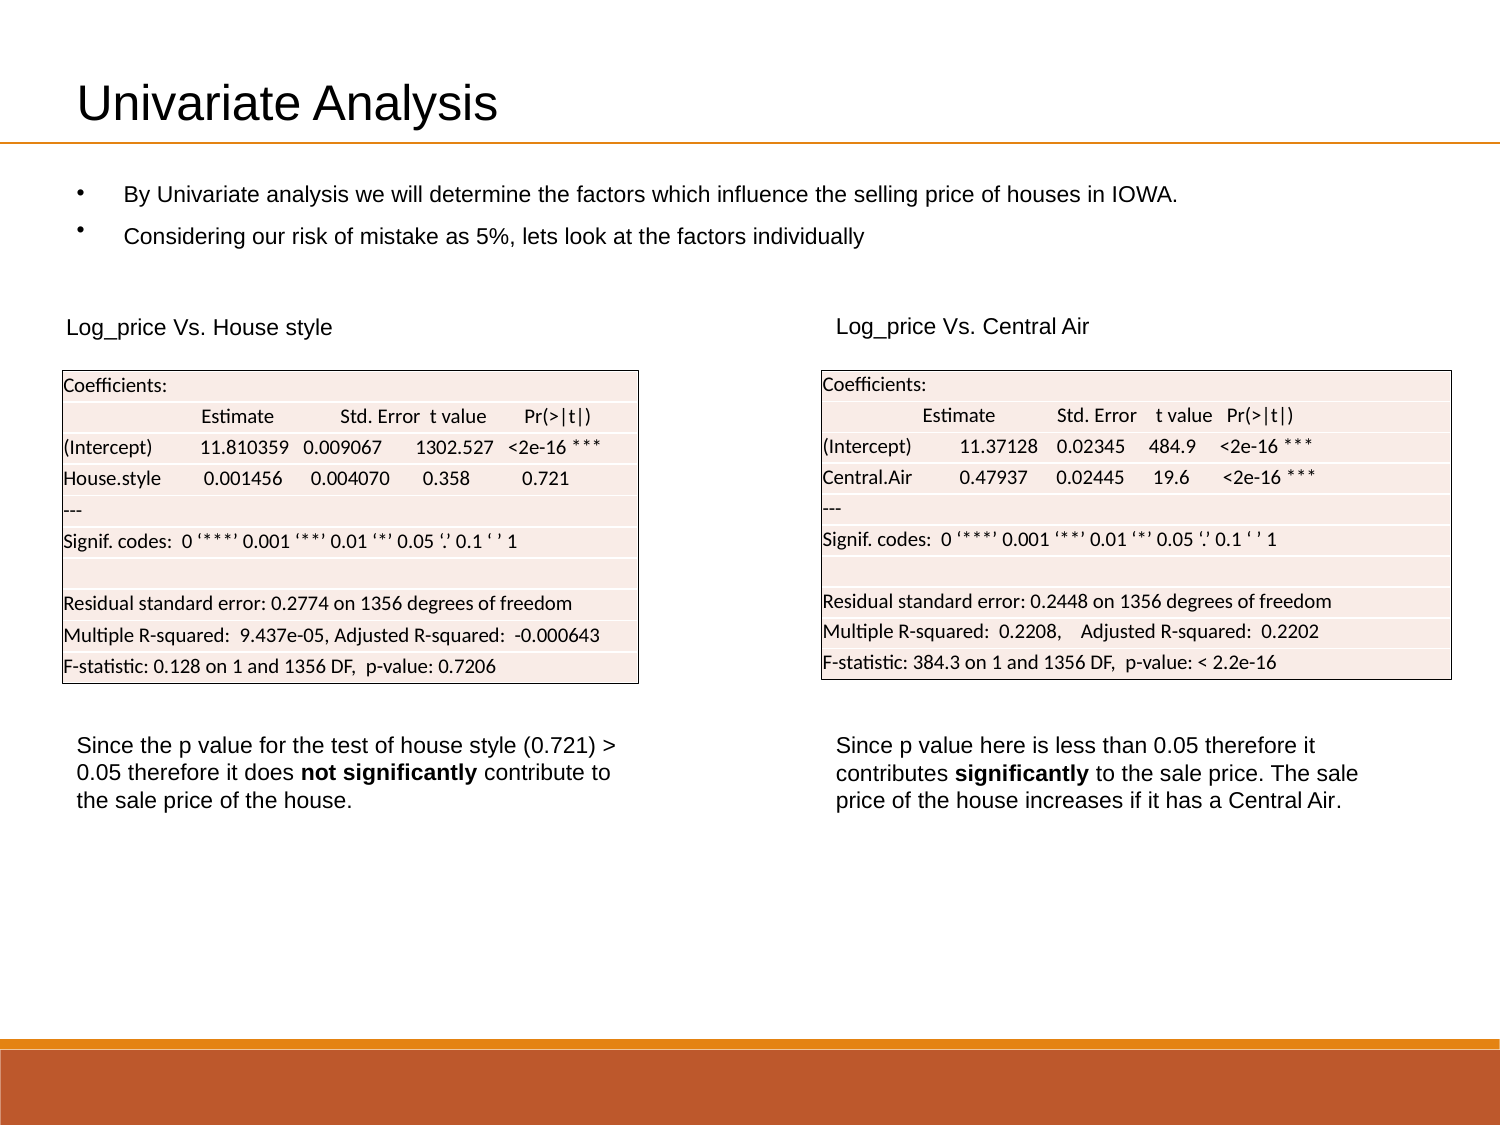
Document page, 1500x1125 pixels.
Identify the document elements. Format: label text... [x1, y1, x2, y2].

text_box [820, 369, 1452, 681]
text_box By Univariate analysis we will determine the factors which influence the selling price of houses in IOWA. Considering our risk of mistake as 5%, lets look at the factors individually [61, 171, 1202, 260]
text_box Univariate Analysis [61, 62, 1354, 138]
text_box Since p value here is less than 0.05 therefore it contributes significantly to the sale price. The sale price of the house increases if it has a Central Air. [821, 723, 1398, 821]
text_box Log_price Vs. Central Air [821, 304, 1290, 347]
text_box Log_price Vs. House style [51, 305, 520, 348]
text_box Since the p value for the test of house style (0.721) > 0.05 therefore it does not significantly contribute to the sale price of the house. [61, 722, 639, 820]
text_box [61, 369, 639, 684]
